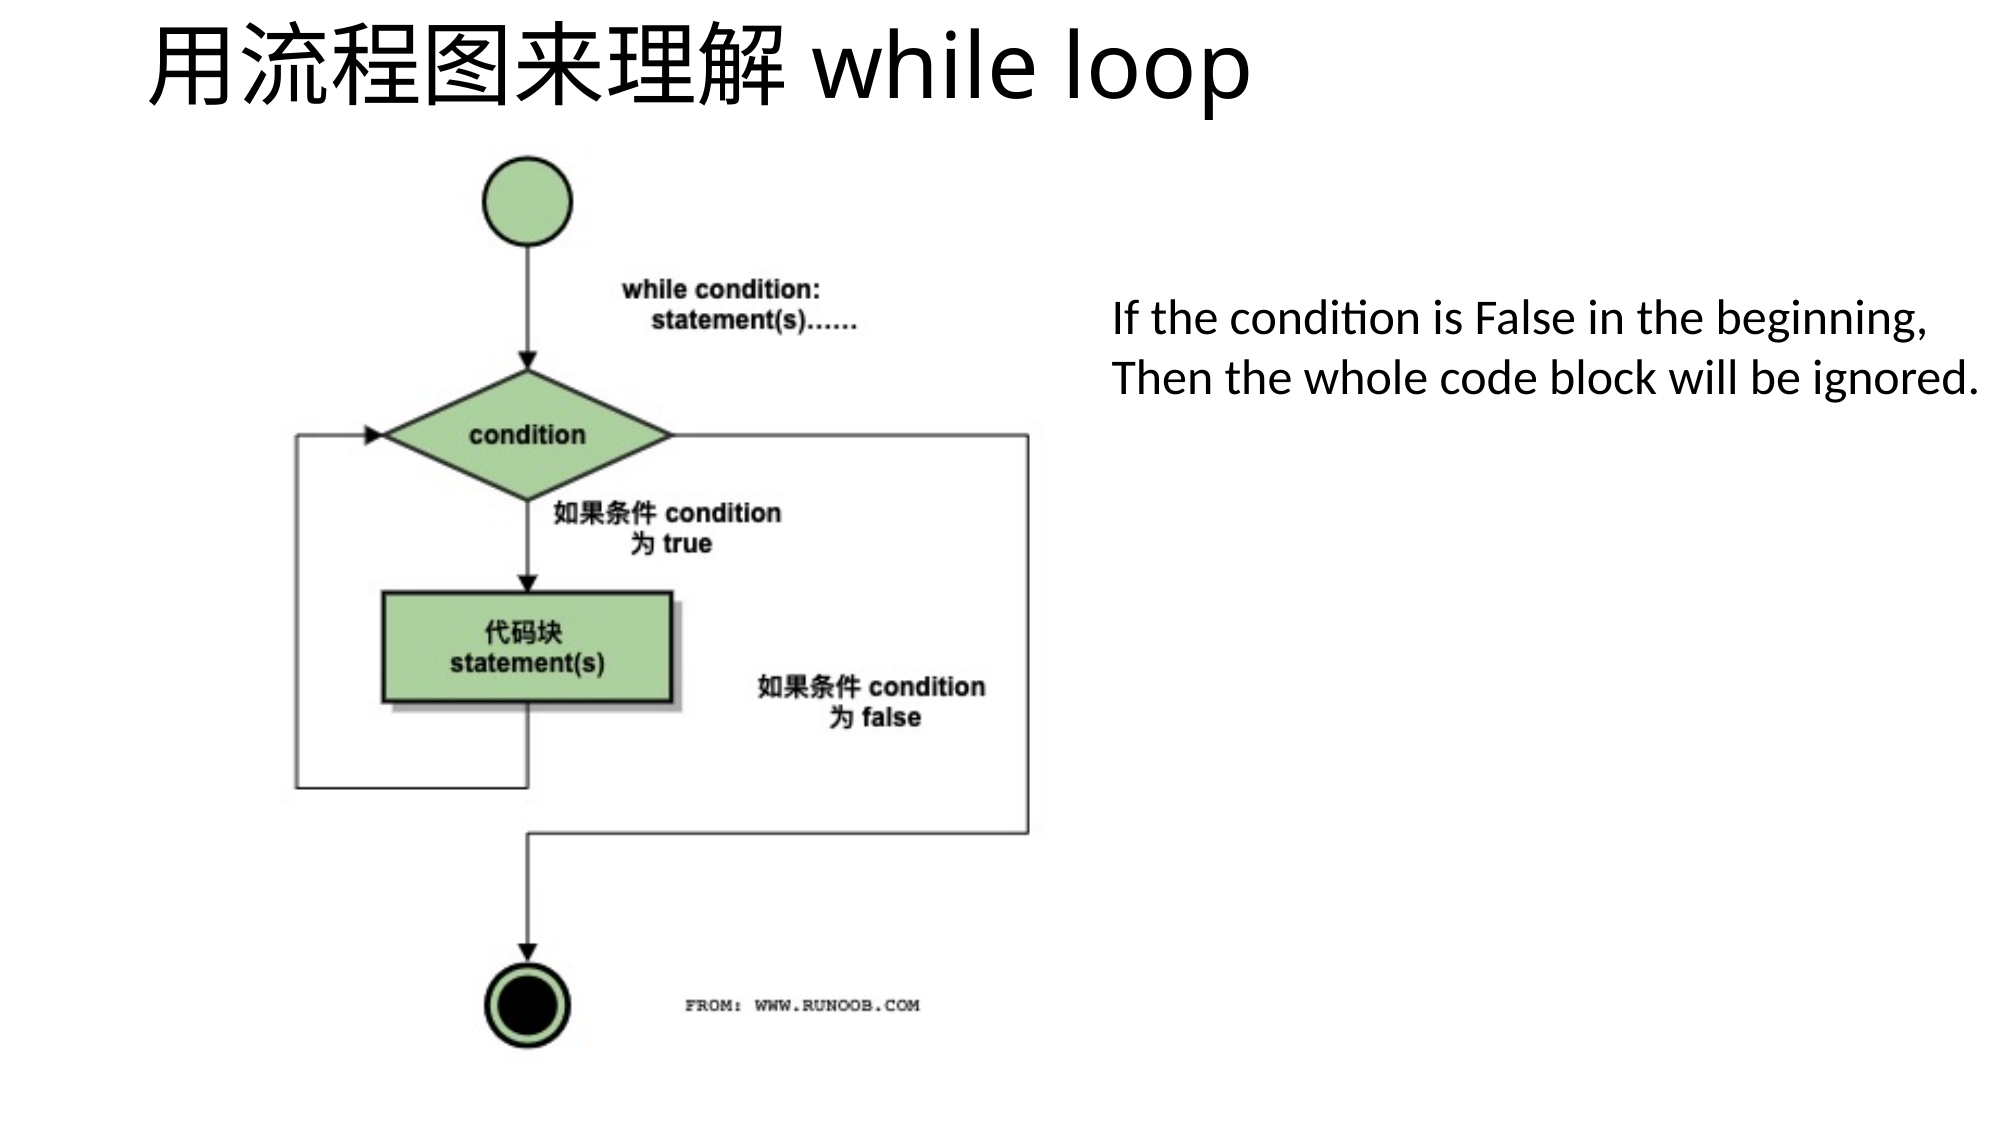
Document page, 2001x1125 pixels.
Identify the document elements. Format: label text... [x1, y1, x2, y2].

title 用流程图来理解while loop [131, 0, 1857, 139]
picture [211, 110, 1093, 1094]
text_box If the condition is False in the beginning, Then the whole code block will be ignored. [1096, 277, 1996, 412]
